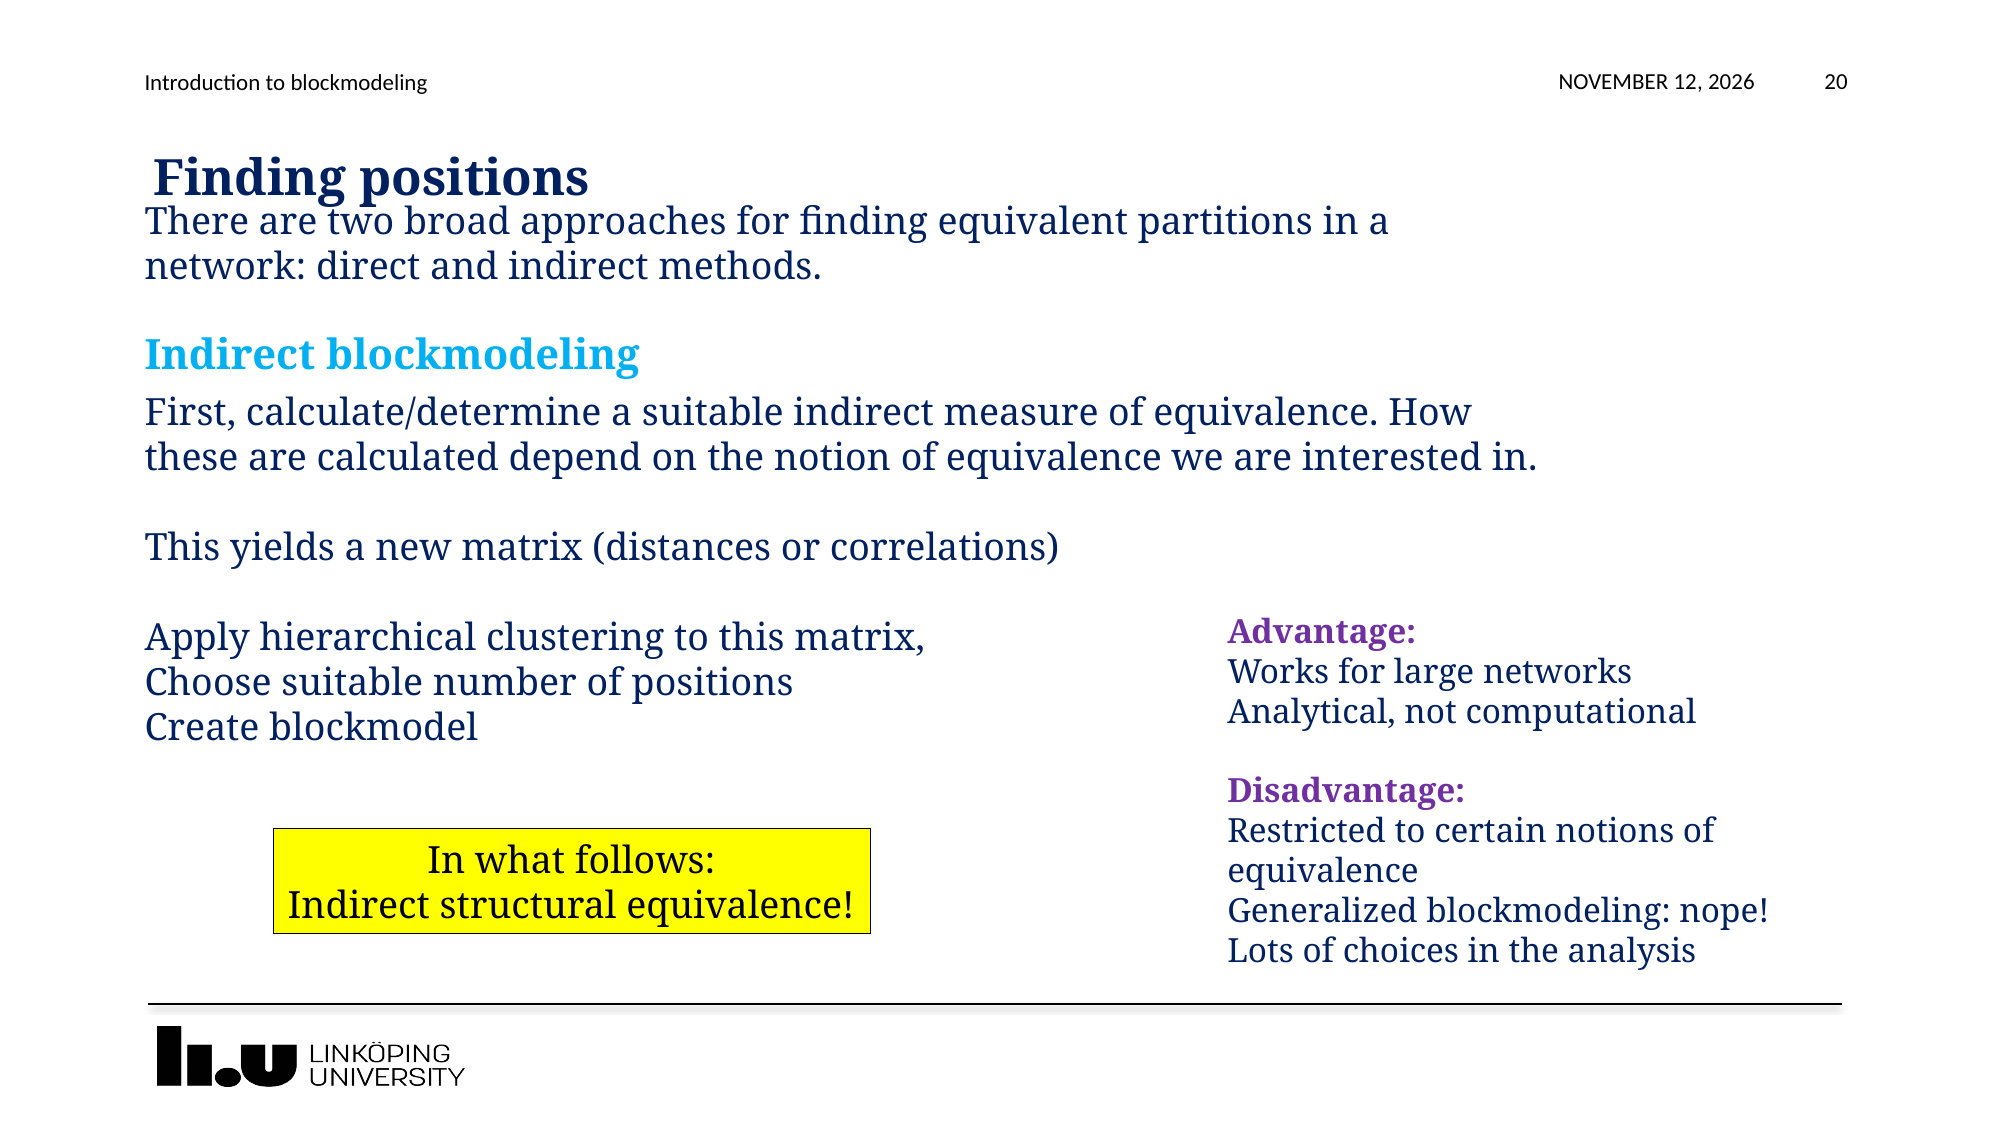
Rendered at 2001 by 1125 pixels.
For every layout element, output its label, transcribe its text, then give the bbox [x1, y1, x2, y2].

picture [157, 1026, 465, 1087]
text_box Indirect blockmodeling [129, 320, 1304, 380]
text_box In what follows: Indirect structural equivalence! [273, 828, 871, 934]
footer Introduction to blockmodeling [129, 59, 1407, 103]
slide_number 20 [1741, 59, 1863, 103]
text_box First, calculate/determine a suitable indirect measure of equivalence. How these are calculated depend on the notion of equivalence we are interested in. This yields a new matrix (distances or correlations) Apply hierarchical clustering to this matrix, Choose suitable number of positions Create blockmodel [129, 380, 1571, 756]
text_box There are two broad approaches for finding equivalent partitions in a network: direct and indirect methods. [129, 189, 1571, 295]
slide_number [1457, 59, 1741, 103]
text_box Advantage: Works for large networks Analytical, not computational Disadvantage: Restricted to certain notions of equivalence Generalized blockmodeling: nope! Lots of choices in the analysis [1212, 602, 1914, 977]
text_box Finding positions [138, 138, 606, 189]
